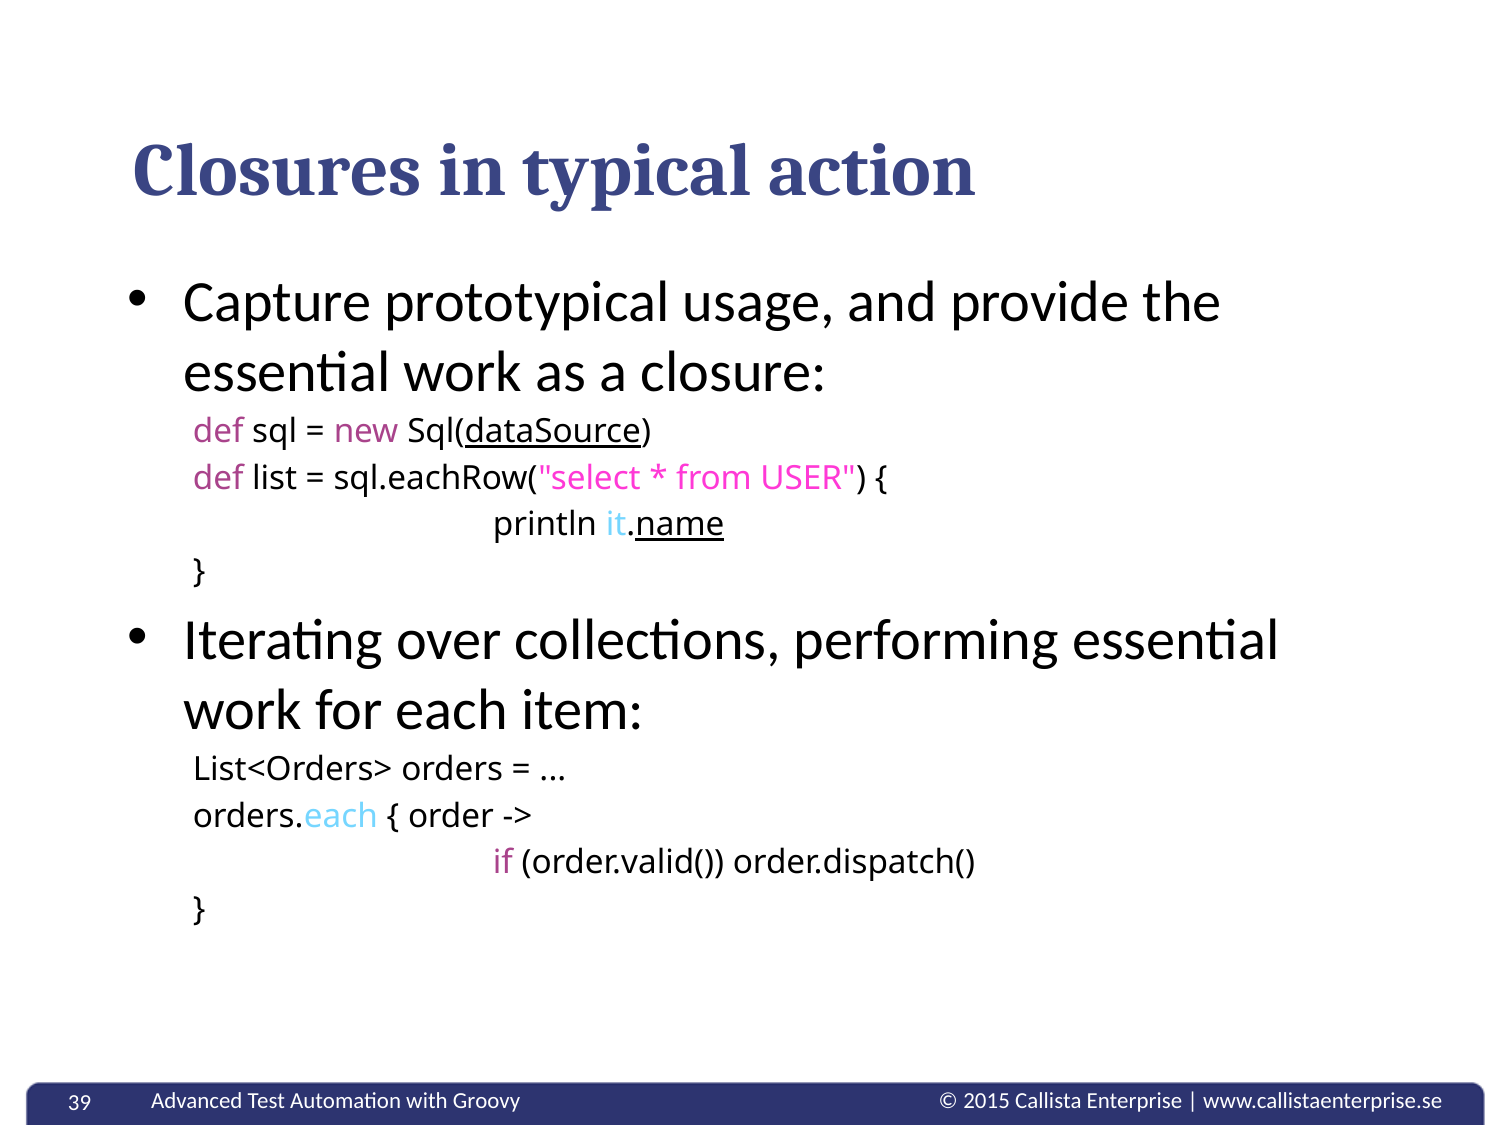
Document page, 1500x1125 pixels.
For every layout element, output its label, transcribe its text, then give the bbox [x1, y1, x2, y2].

list Capture prototypical usage, and provide the essential work as a closure: def sql = new Sql(dataSource) def list = sql.eachRow("select * from USER") { println it.name } Iterating over collections, performing essential work for each item: List<Orders> orders = ... orders.each { order -> if (order.valid()) order.dispatch() } [112, 255, 1380, 1024]
picture [0, 0, 1500, 1125]
title Closures in typical action [112, 93, 1388, 219]
